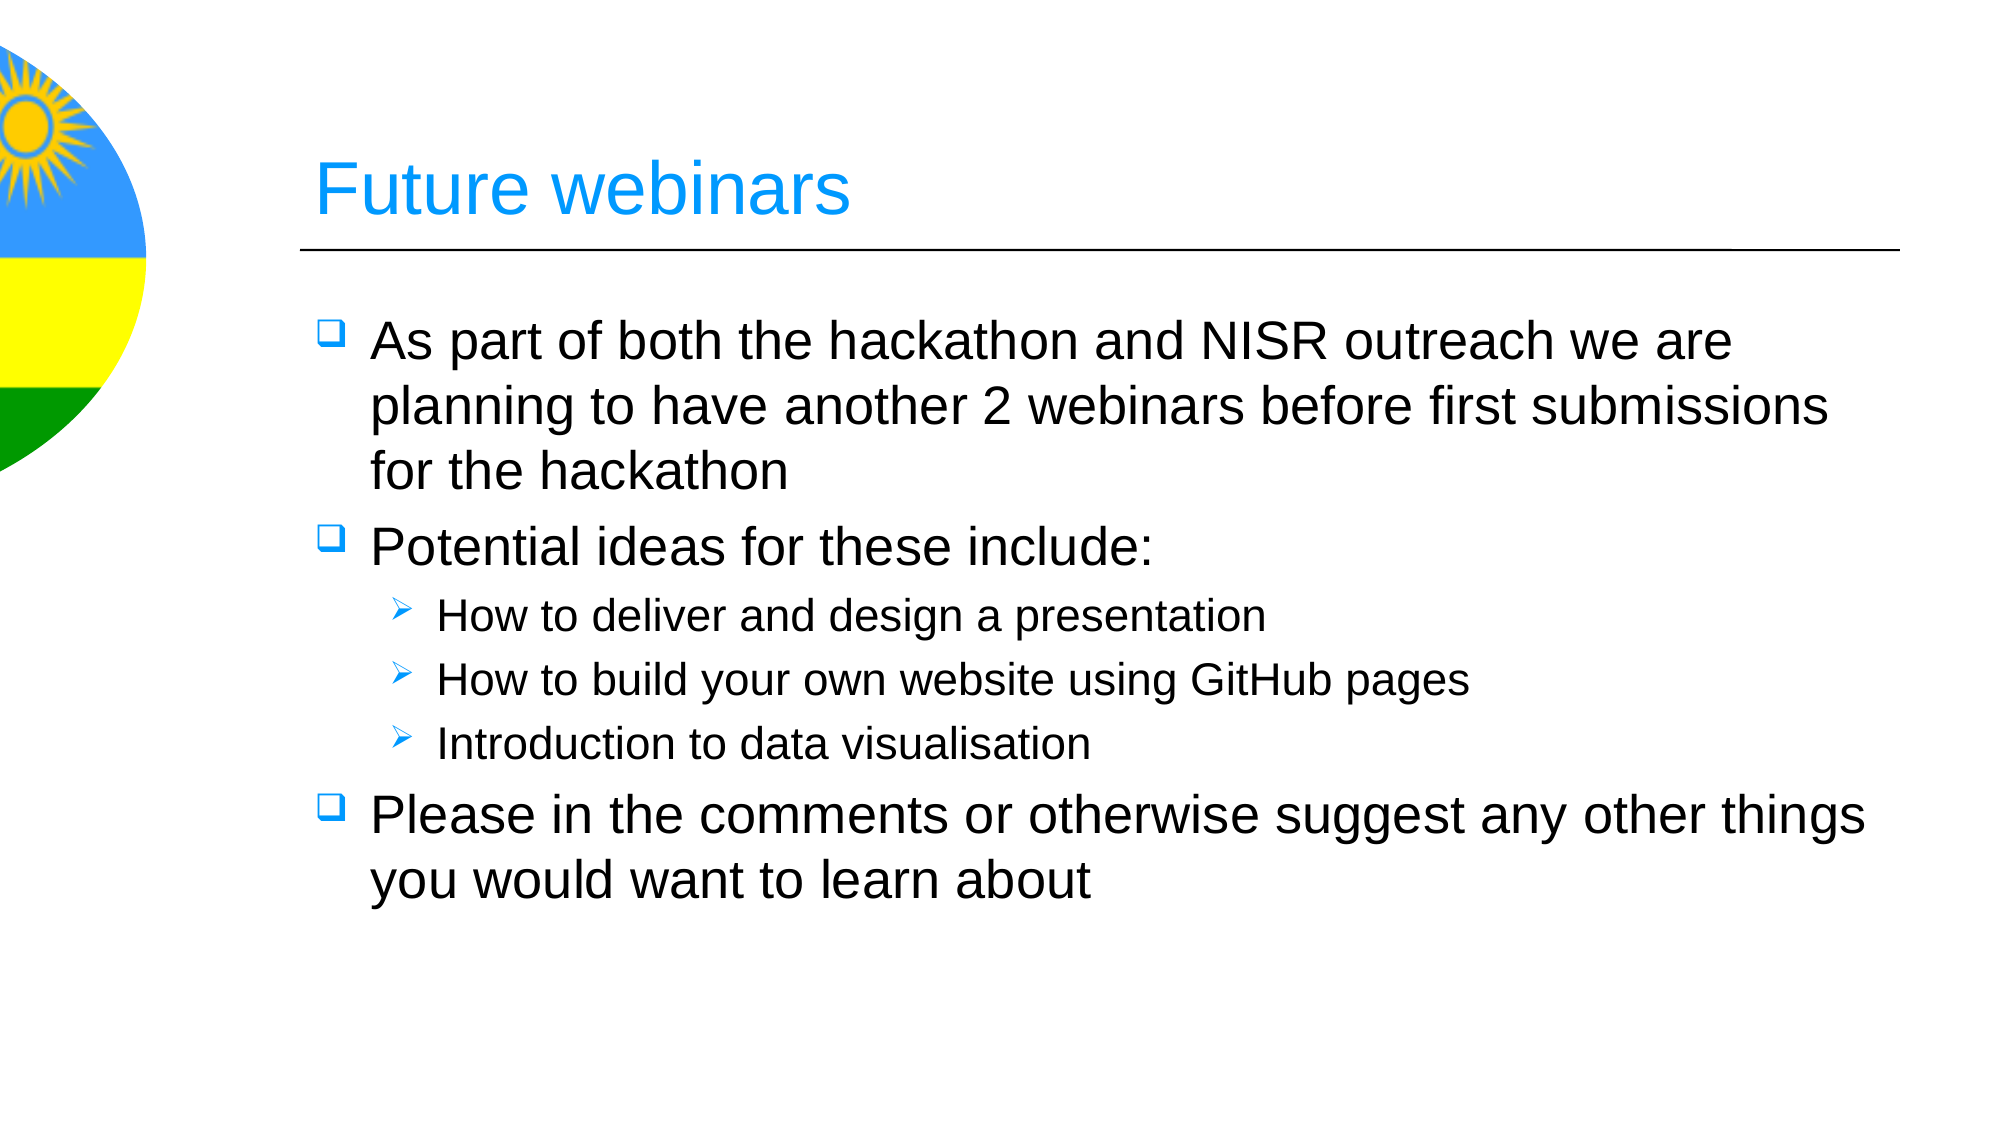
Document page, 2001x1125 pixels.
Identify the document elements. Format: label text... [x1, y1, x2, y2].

list As part of both the hackathon and NISR outreach we are planning to have another 2 webinars before first submissions for the hackathon Potential ideas for these include: How to deliver and design a presentation How to build your own website using GitHub pages Introduction to data visualisation Please in the comments or otherwise suggest any other things you would want to learn about [299, 298, 1900, 974]
picture [0, 45, 147, 472]
title Future webinars [299, 49, 1900, 237]
